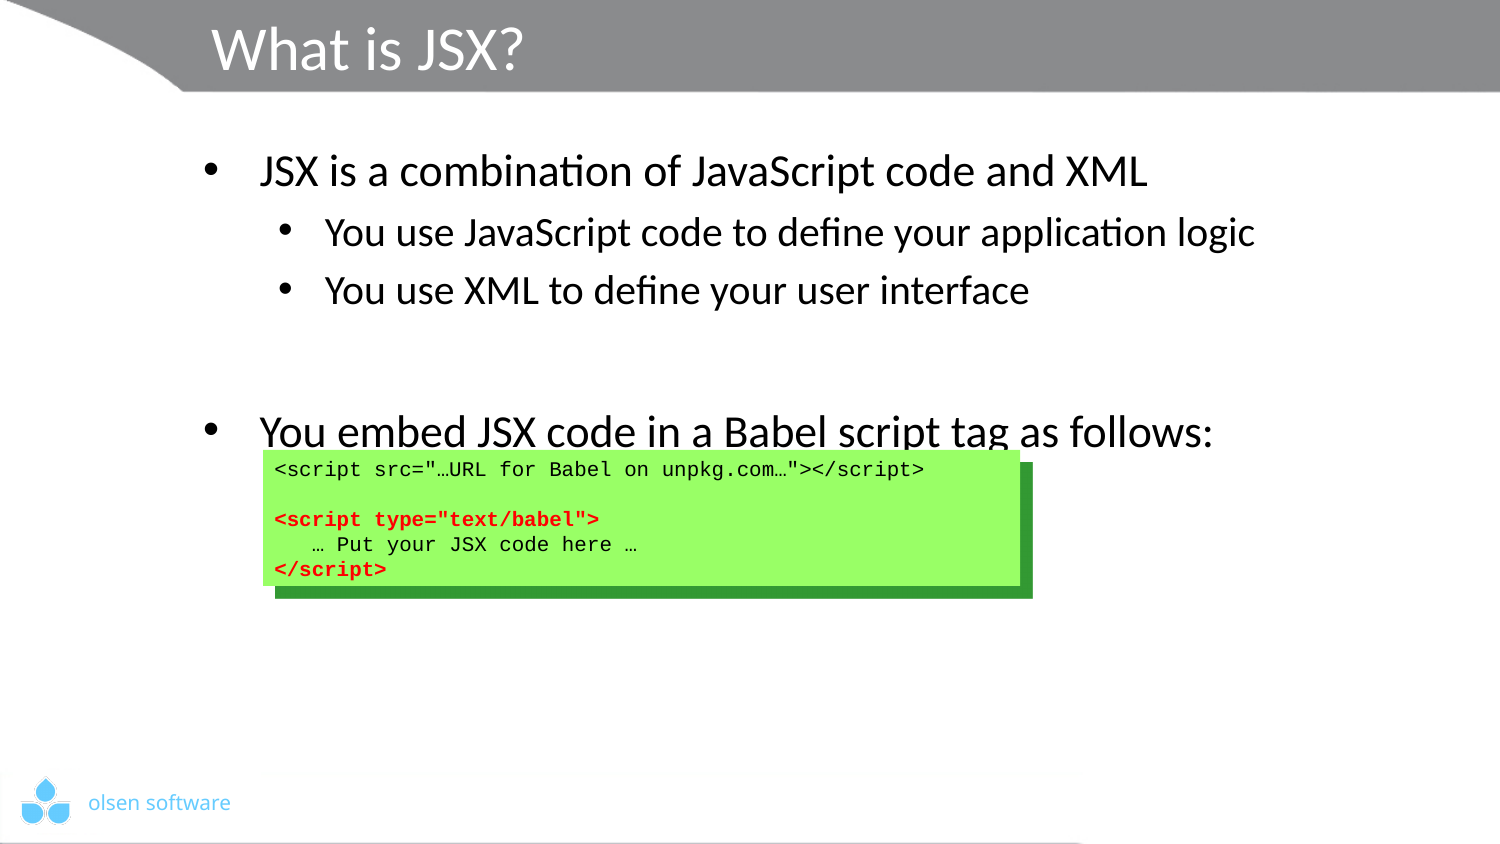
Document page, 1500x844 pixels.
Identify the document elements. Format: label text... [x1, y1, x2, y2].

picture [0, 0, 1500, 844]
title What is JSX? [187, 0, 1426, 93]
list JSX is a combination of JavaScript code and XML You use JavaScript code to define your application logic You use XML to define your user interface You embed JSX code in a Babel script tag as follows: [188, 133, 1425, 716]
text_box <script src="…URL for Babel on unpkg.com…"></script> <script type="text/babel"> … Put your JSX code here … </script> [263, 449, 1021, 586]
